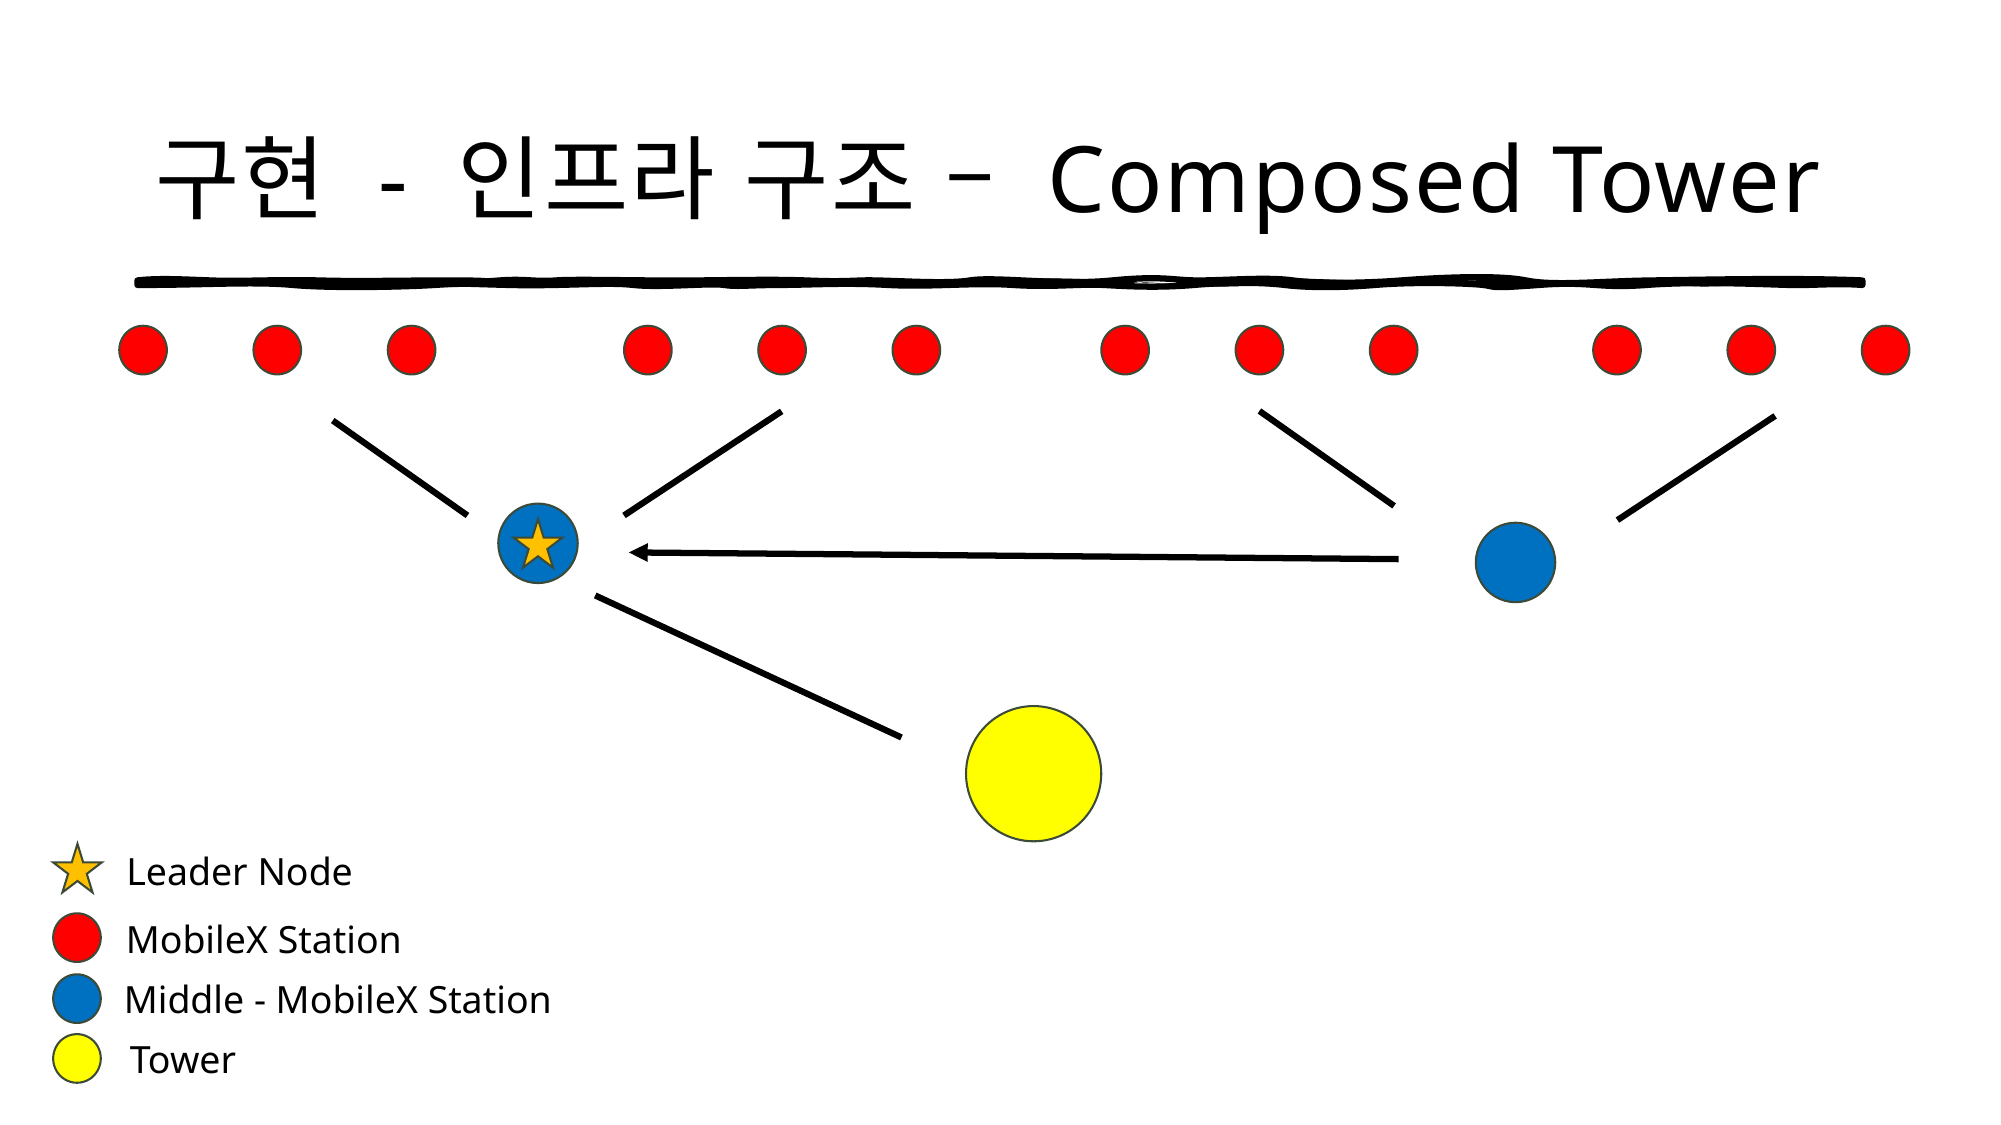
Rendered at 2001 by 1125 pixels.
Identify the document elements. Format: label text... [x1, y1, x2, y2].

text_box [1726, 324, 1777, 376]
text_box [497, 502, 579, 585]
text_box [622, 324, 673, 376]
text_box [1474, 521, 1557, 604]
text_box [510, 515, 566, 571]
text_box [52, 973, 102, 1024]
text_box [332, 420, 468, 516]
text_box [1368, 324, 1419, 376]
text_box [50, 840, 105, 896]
text_box Middle - MobileX Station [108, 968, 568, 1029]
text_box [52, 1033, 102, 1084]
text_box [1617, 415, 1776, 521]
text_box MobileX Station [111, 908, 418, 968]
text_box [118, 324, 168, 376]
text_box [1860, 324, 1911, 376]
text_box [1592, 324, 1642, 376]
text_box [757, 324, 807, 376]
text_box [595, 595, 902, 738]
text_box [252, 324, 303, 376]
title 구현 - 인프라 구조 – Composed Tower [137, 59, 1863, 278]
text_box [1234, 324, 1285, 376]
text_box Leader Node [111, 840, 368, 900]
text_box Tower [114, 1029, 252, 1088]
text_box [52, 912, 102, 963]
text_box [1259, 410, 1395, 506]
text_box [386, 324, 437, 376]
text_box [1100, 324, 1151, 376]
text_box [623, 411, 782, 516]
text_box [628, 552, 1399, 560]
text_box [891, 324, 942, 376]
text_box [964, 705, 1103, 843]
